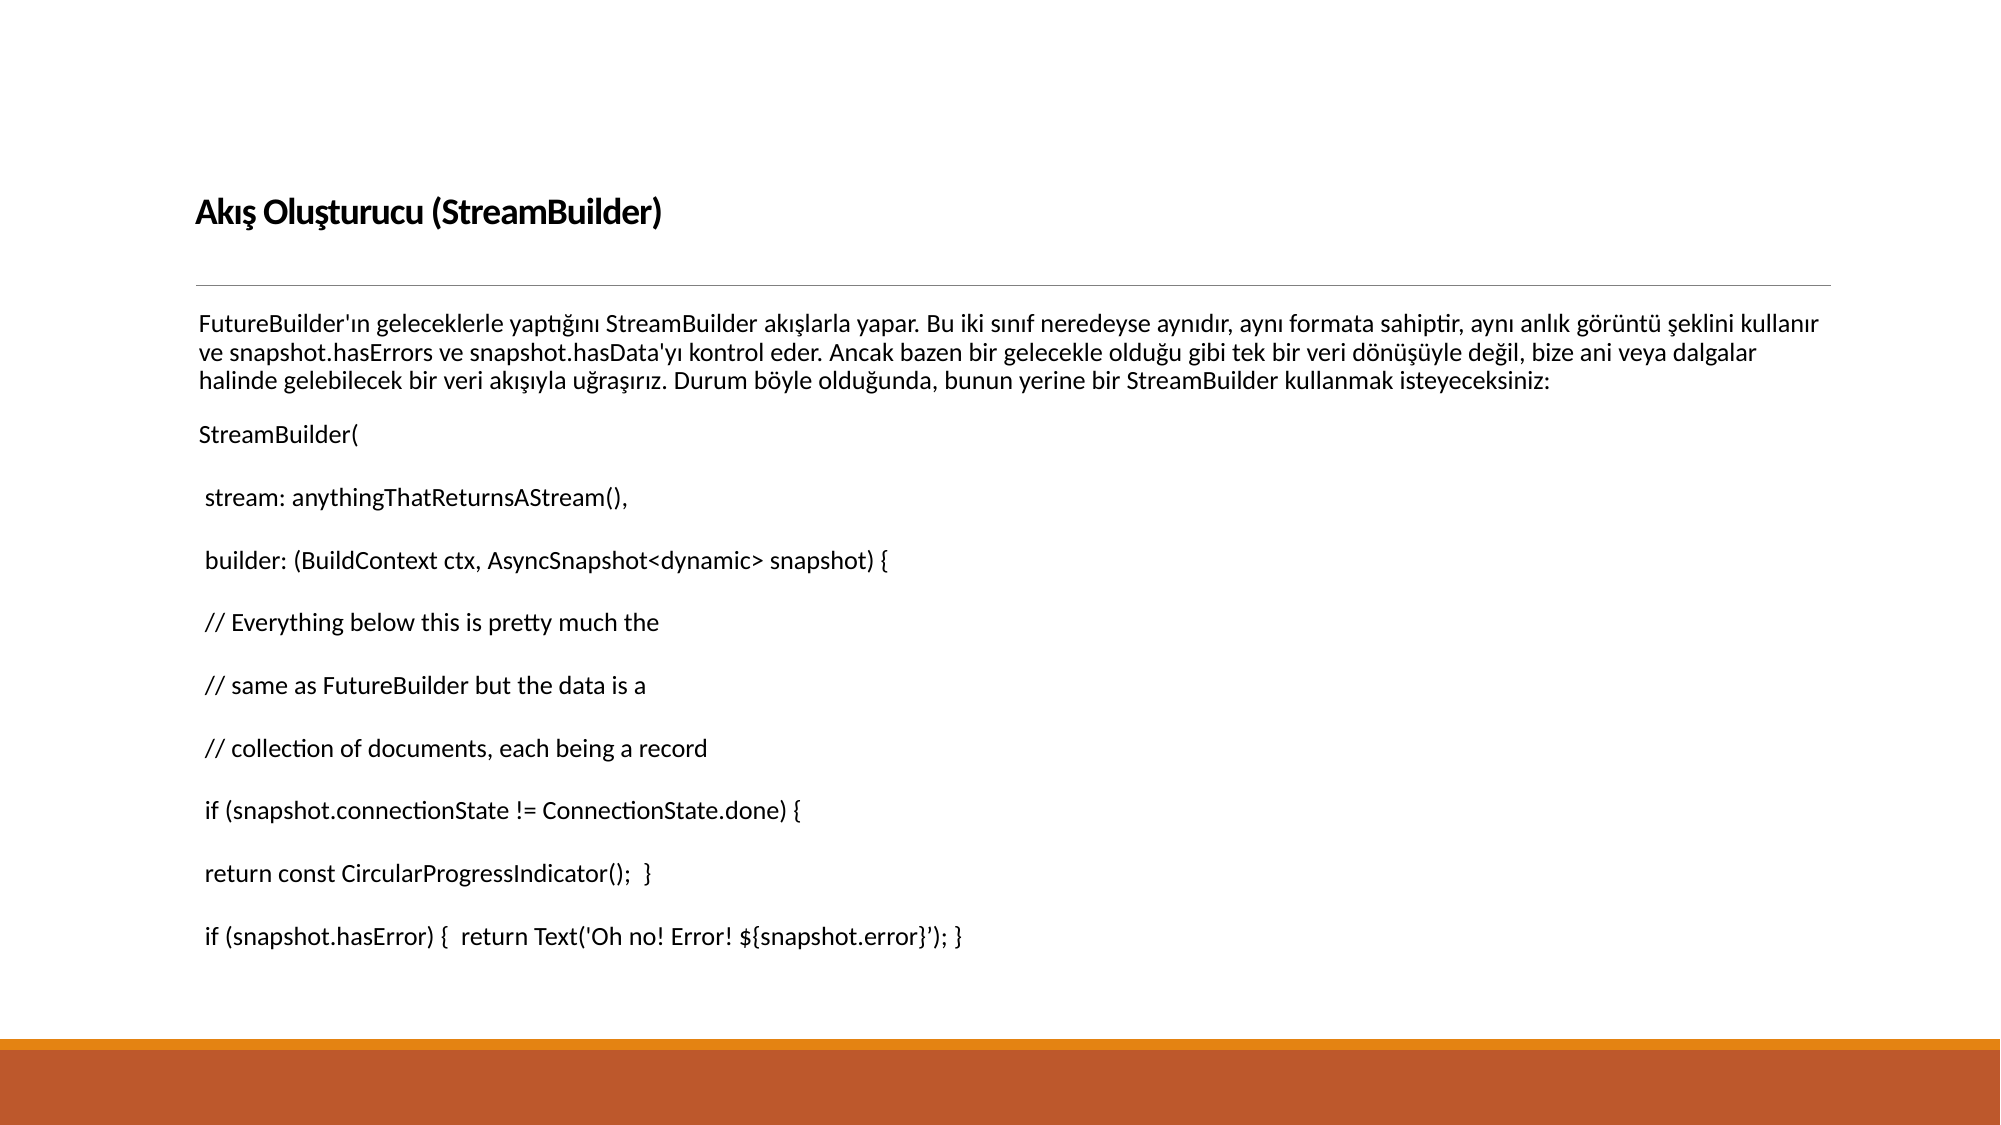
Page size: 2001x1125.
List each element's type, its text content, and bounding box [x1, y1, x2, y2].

list FutureBuilder'ın geleceklerle yaptığını StreamBuilder akışlarla yapar. Bu iki sınıf neredeyse aynıdır, aynı formata sahiptir, aynı anlık görüntü şeklini kullanır ve snapshot.hasErrors ve snapshot.hasData'yı kontrol eder. Ancak bazen bir gelecekle olduğu gibi tek bir veri dönüşüyle ​​değil, bize ani veya dalgalar halinde gelebilecek bir veri akışıyla uğraşırız. Durum böyle olduğunda, bunun yerine bir StreamBuilder kullanmak isteyeceksiniz: StreamBuilder( stream: anythingThatReturnsAStream(), builder: (BuildContext ctx, AsyncSnapshot<dynamic> snapshot) { // Everything below this is pretty much the // same as FutureBuilder but the data is a // collection of documents, each being a record if (snapshot.connectionState != ConnectionState.done) { return const CircularProgressIndicator(); } if (snapshot.hasError) { return Text('Oh no! Error! ${snapshot.error}’); } [180, 302, 1830, 963]
title Akış Oluşturucu (StreamBuilder) [180, 47, 1830, 285]
